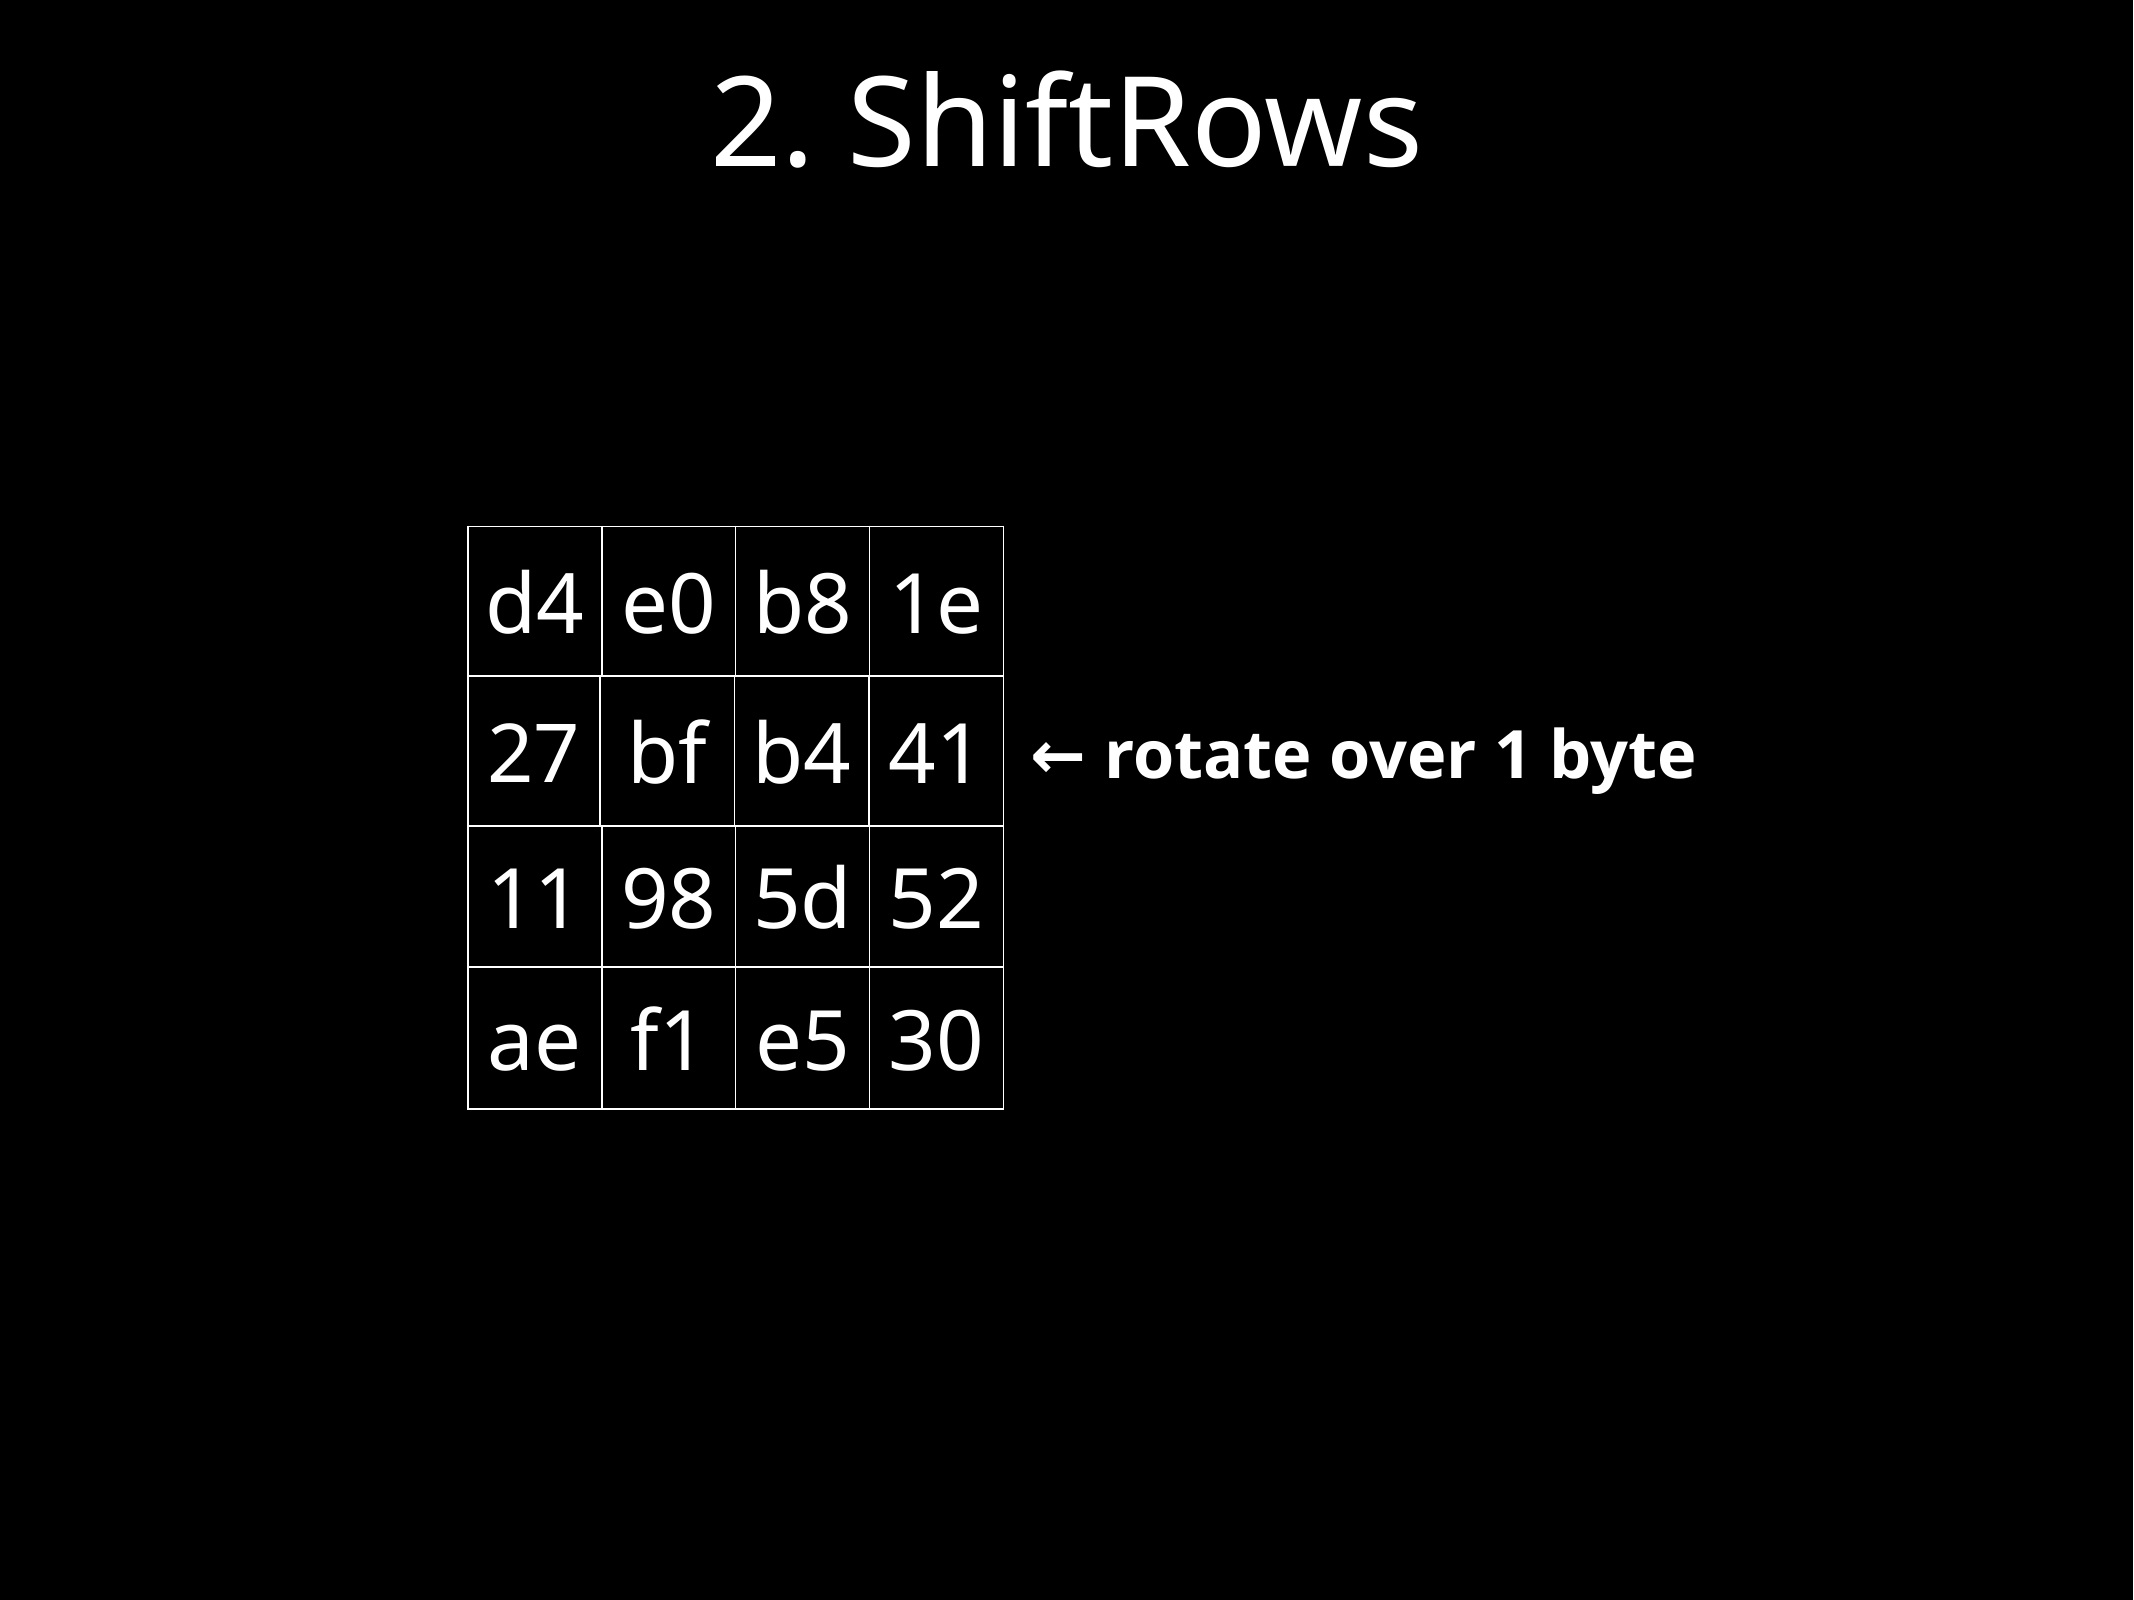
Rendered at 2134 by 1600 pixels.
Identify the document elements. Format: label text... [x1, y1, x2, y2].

table_cell ae [469, 968, 601, 1108]
table_header bf [601, 677, 734, 825]
table_header b8 [736, 527, 869, 675]
table_header 11 [469, 827, 601, 966]
table_header 52 [870, 827, 1003, 966]
table_header 1e [870, 527, 1003, 675]
table_header 41 [870, 677, 1003, 825]
table_header b4 [735, 677, 868, 825]
table_header d4 [469, 527, 601, 675]
table_header 27 [469, 677, 599, 825]
table_header 98 [603, 827, 735, 966]
table_cell 30 [870, 968, 1003, 1108]
table_header 5d [736, 827, 869, 966]
table_cell f1 [603, 968, 735, 1108]
title 2. ShiftRows [155, 52, 1978, 180]
table_cell e5 [736, 968, 869, 1108]
table_header e0 [603, 527, 735, 675]
text_box ← rotate over 1 byte [1016, 703, 1713, 799]
